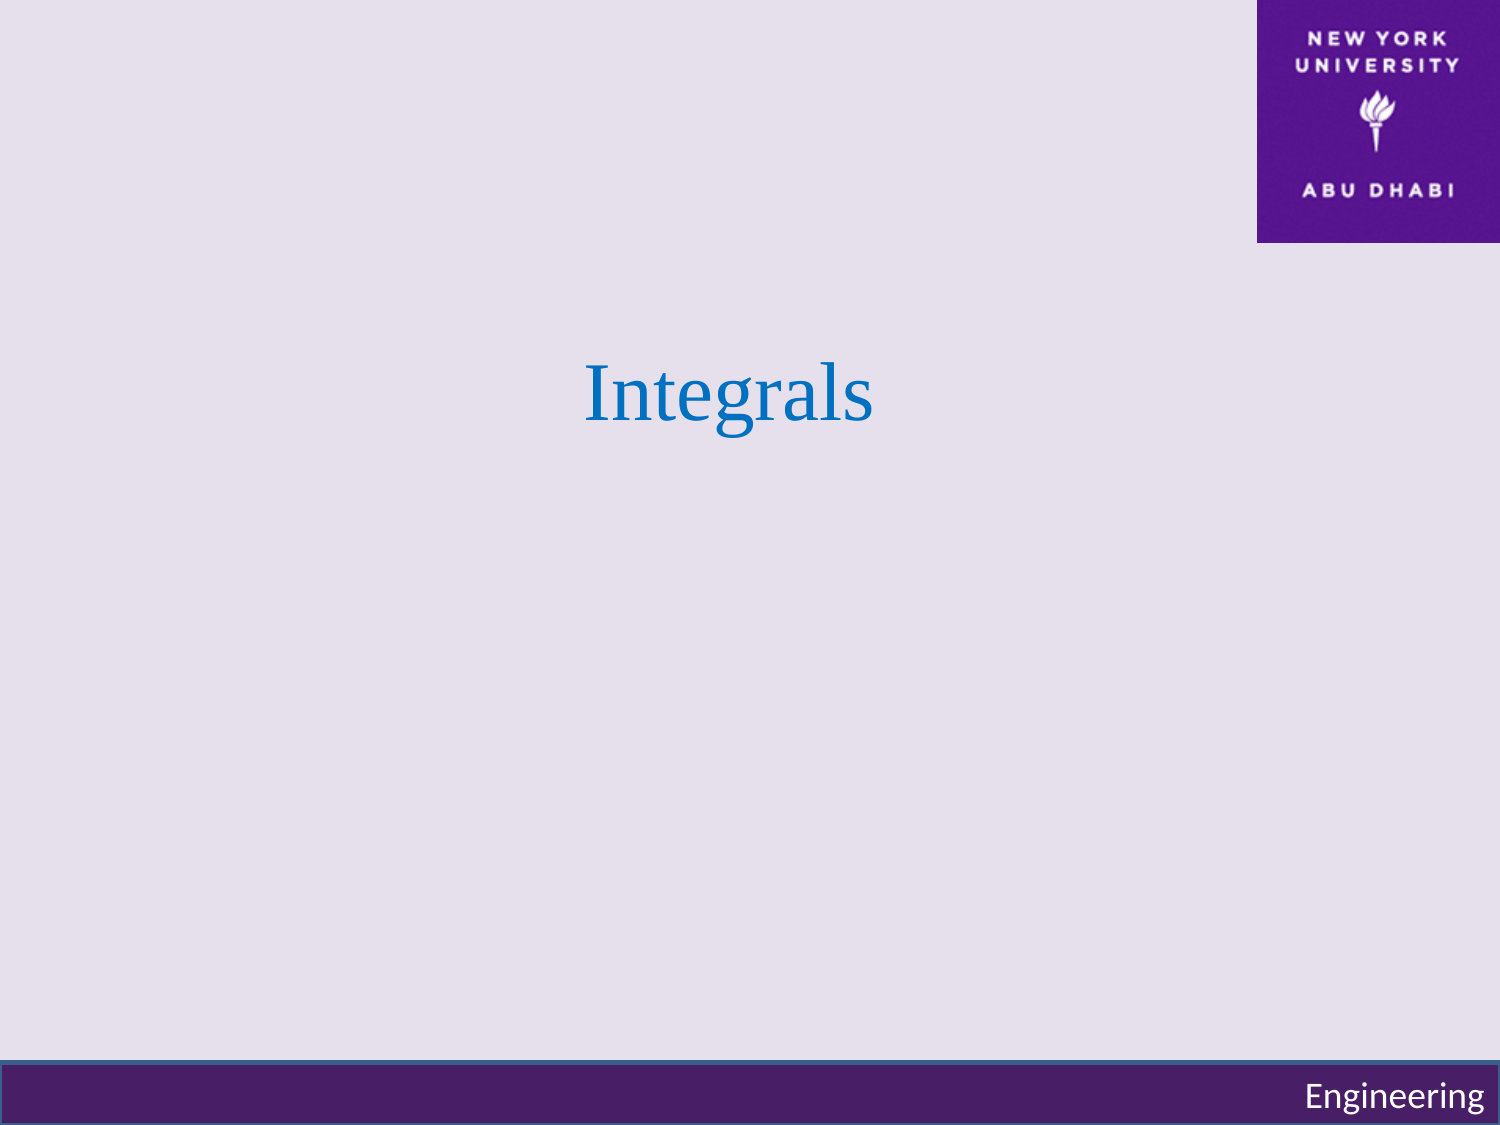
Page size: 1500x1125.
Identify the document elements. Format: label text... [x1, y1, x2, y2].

text_box Engineering [0, 1060, 1500, 1125]
picture [1257, 0, 1500, 243]
text_box Integrals [568, 329, 891, 445]
